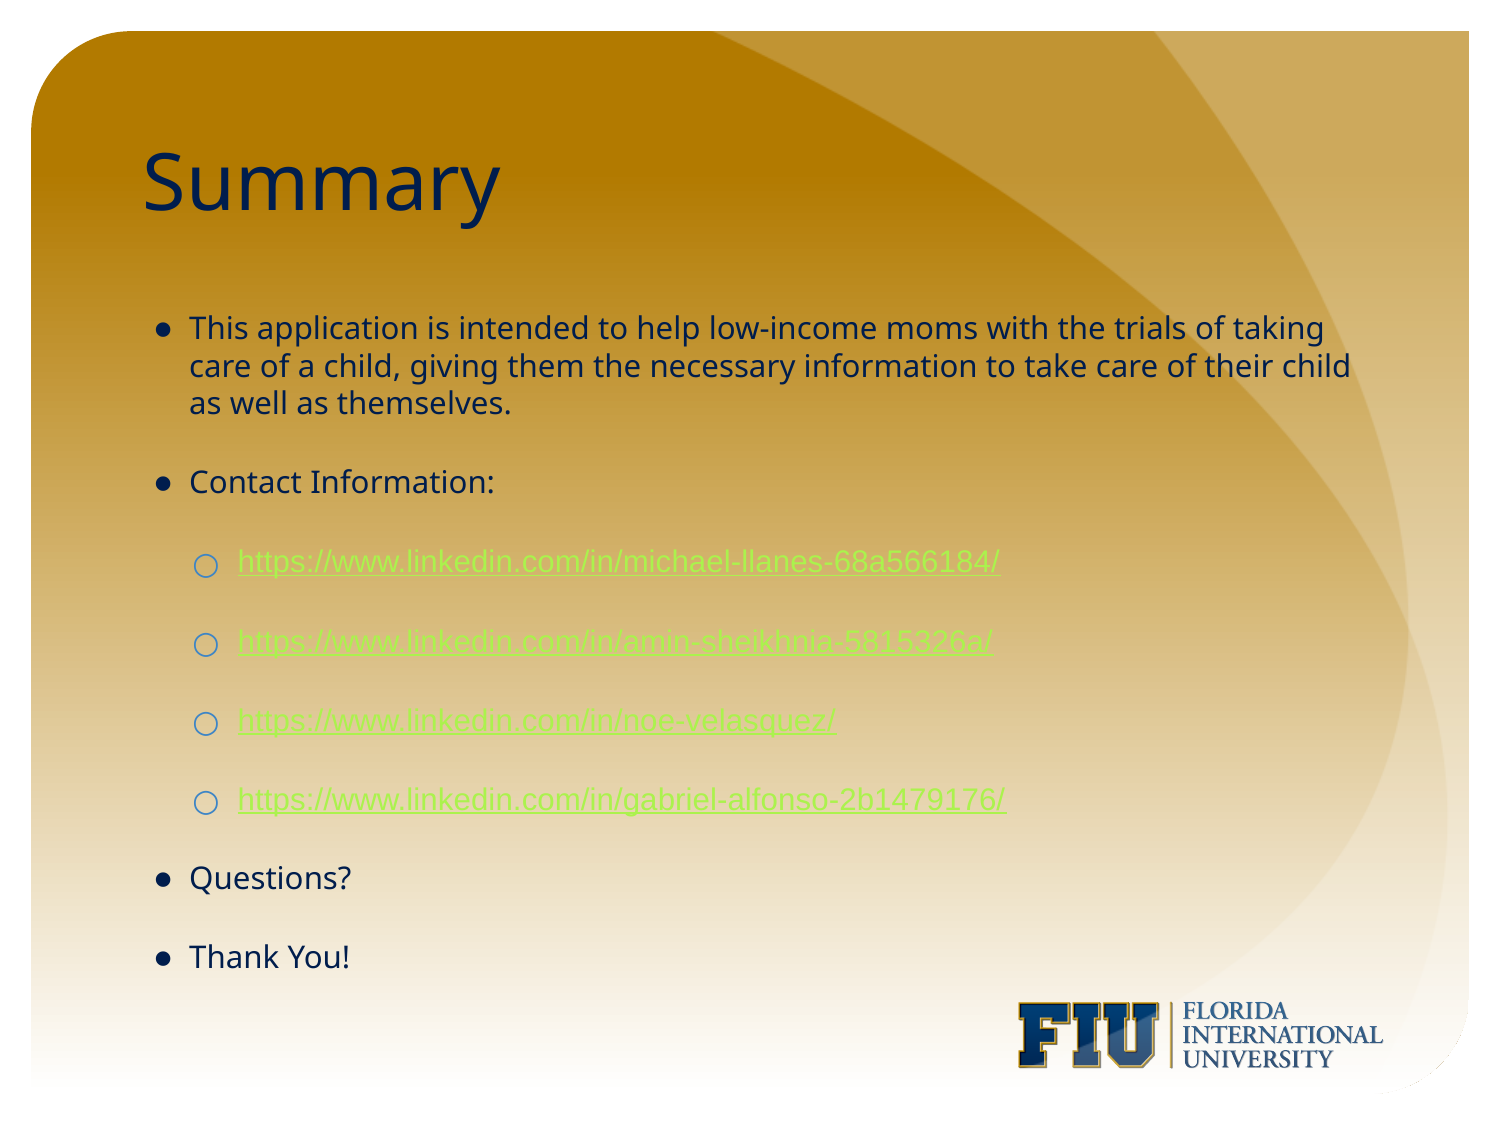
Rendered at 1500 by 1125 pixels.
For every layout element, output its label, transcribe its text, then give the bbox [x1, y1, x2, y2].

title Summary [127, 62, 1372, 234]
picture [24, 30, 1473, 1094]
list This application is intended to help low-income moms with the trials of taking care of a child, giving them the necessary information to take care of their child as well as themselves. Contact Information: https://www.linkedin.com/in/michael-llanes-68a566184/ https://www.linkedin.com/in/amin-sheikhnia-5815326a/ https://www.linkedin.com/in/noe-velasquez/ https://www.linkedin.com/in/gabriel-alfonso-2b1479176/ Questions? Thank You! [127, 301, 1372, 992]
